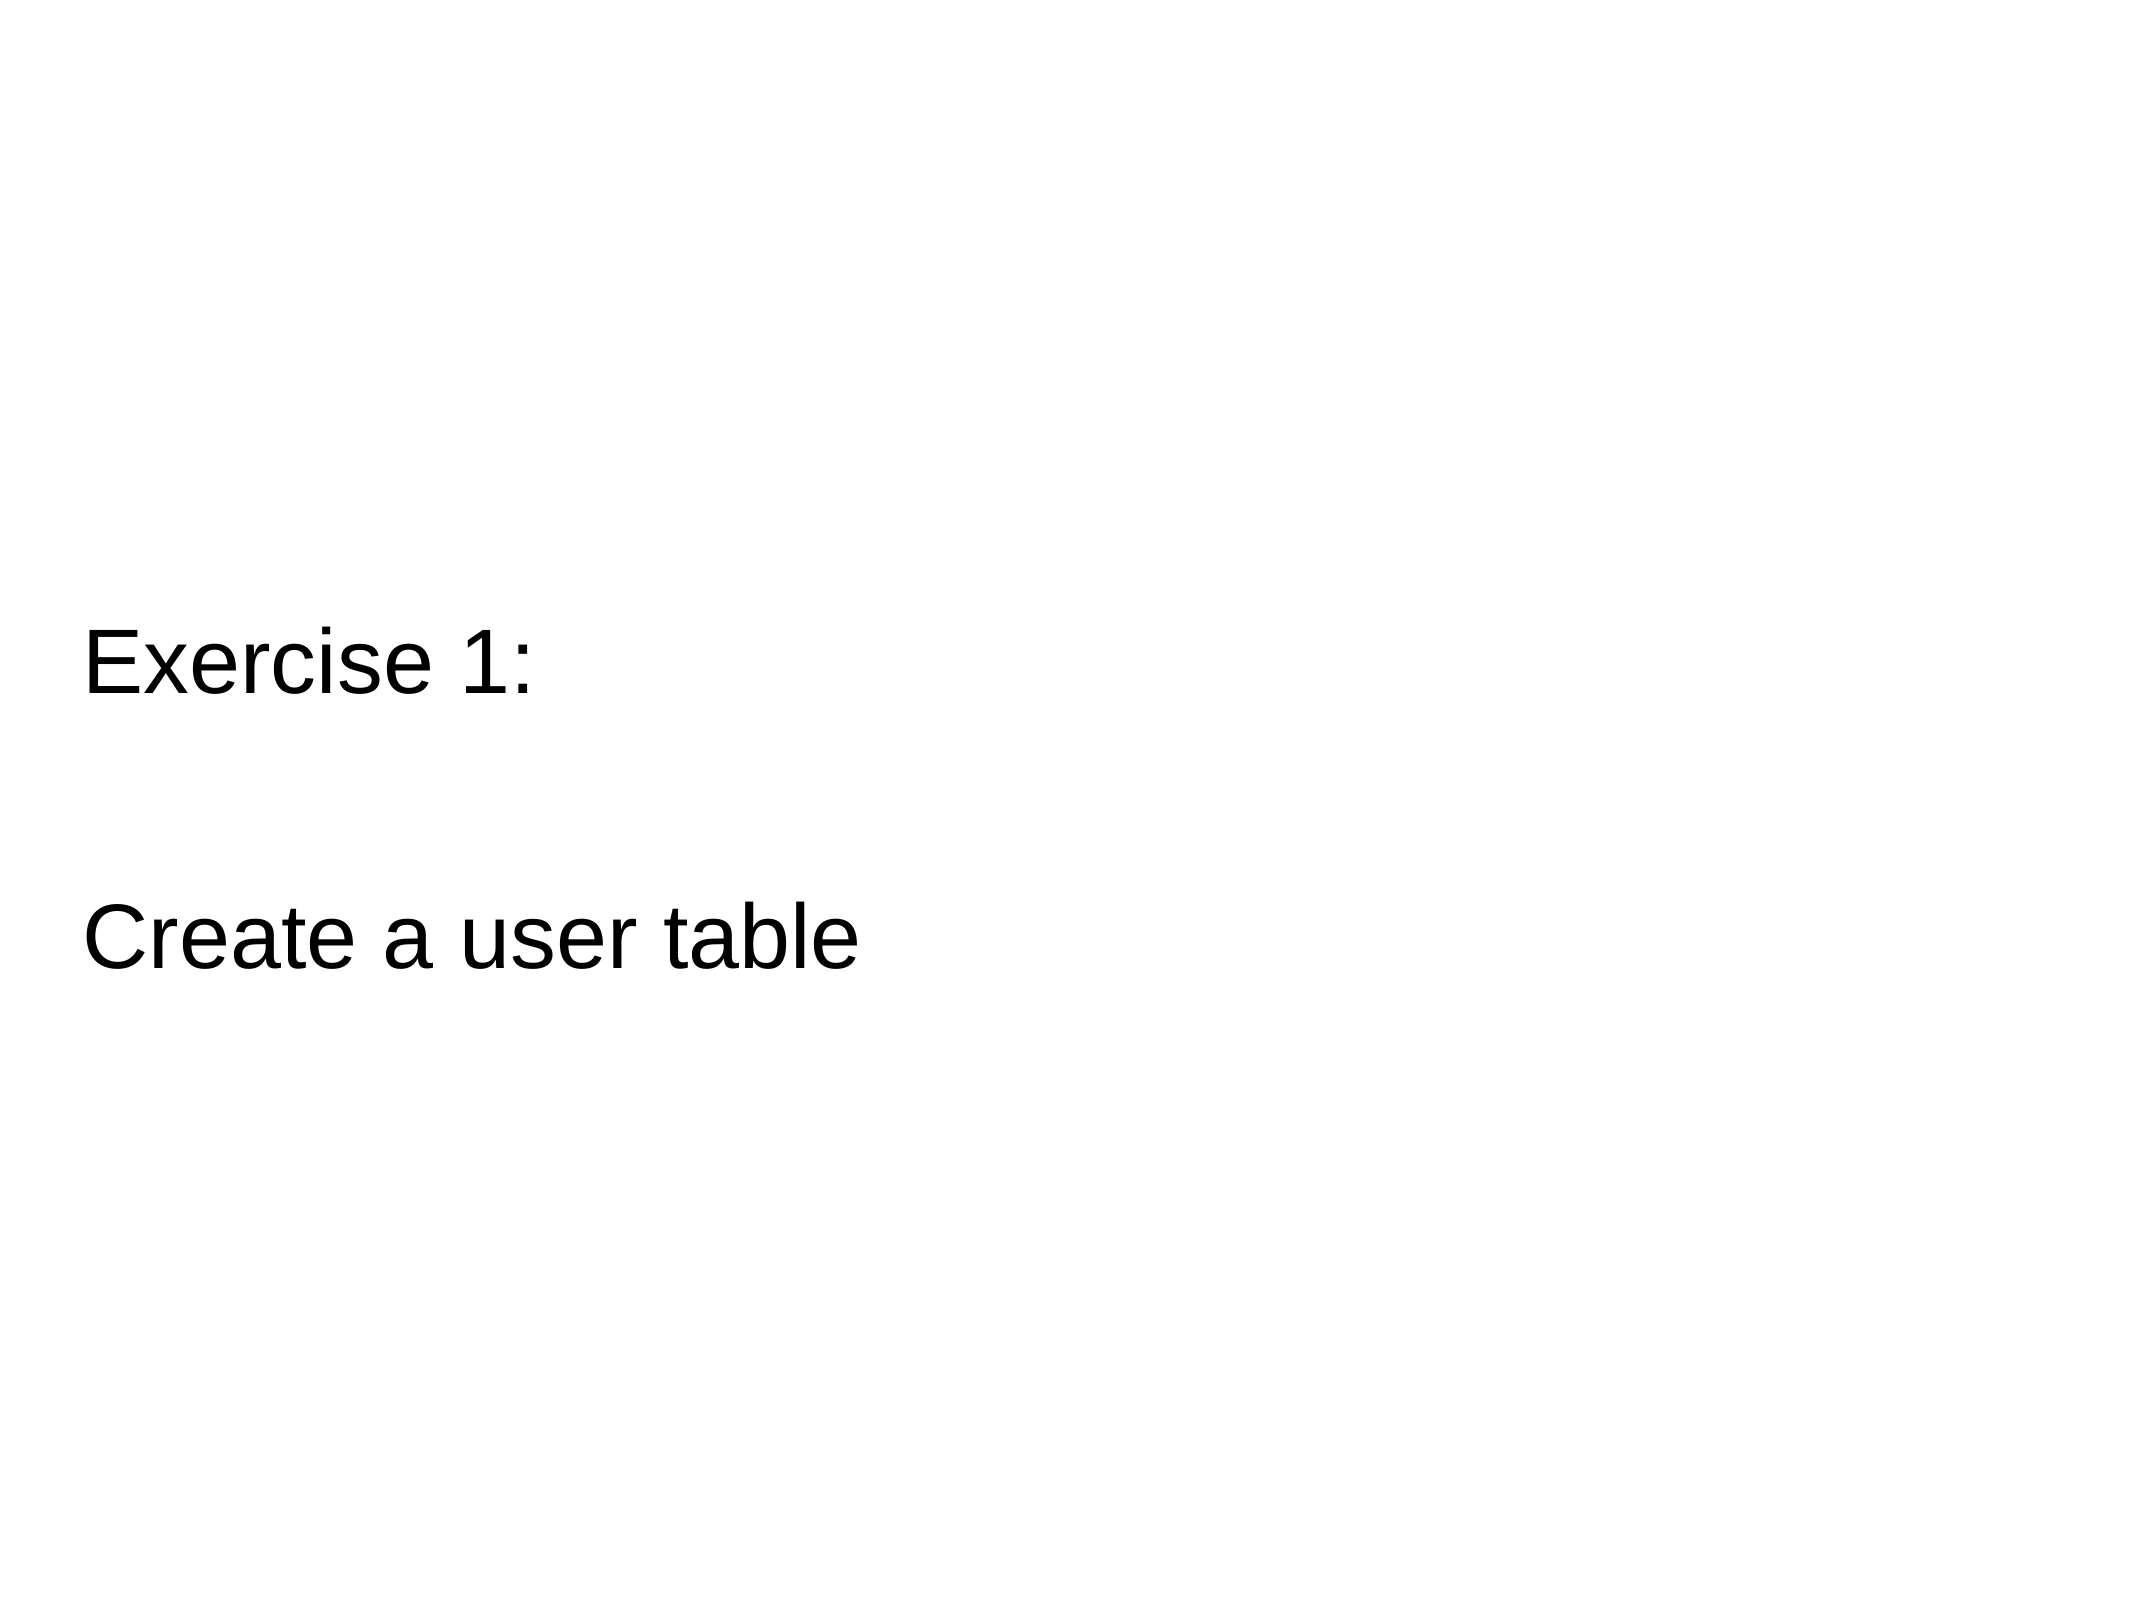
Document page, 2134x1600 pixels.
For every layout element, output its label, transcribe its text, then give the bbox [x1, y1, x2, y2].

title Exercise 1: Create a user table [81, 602, 2003, 998]
